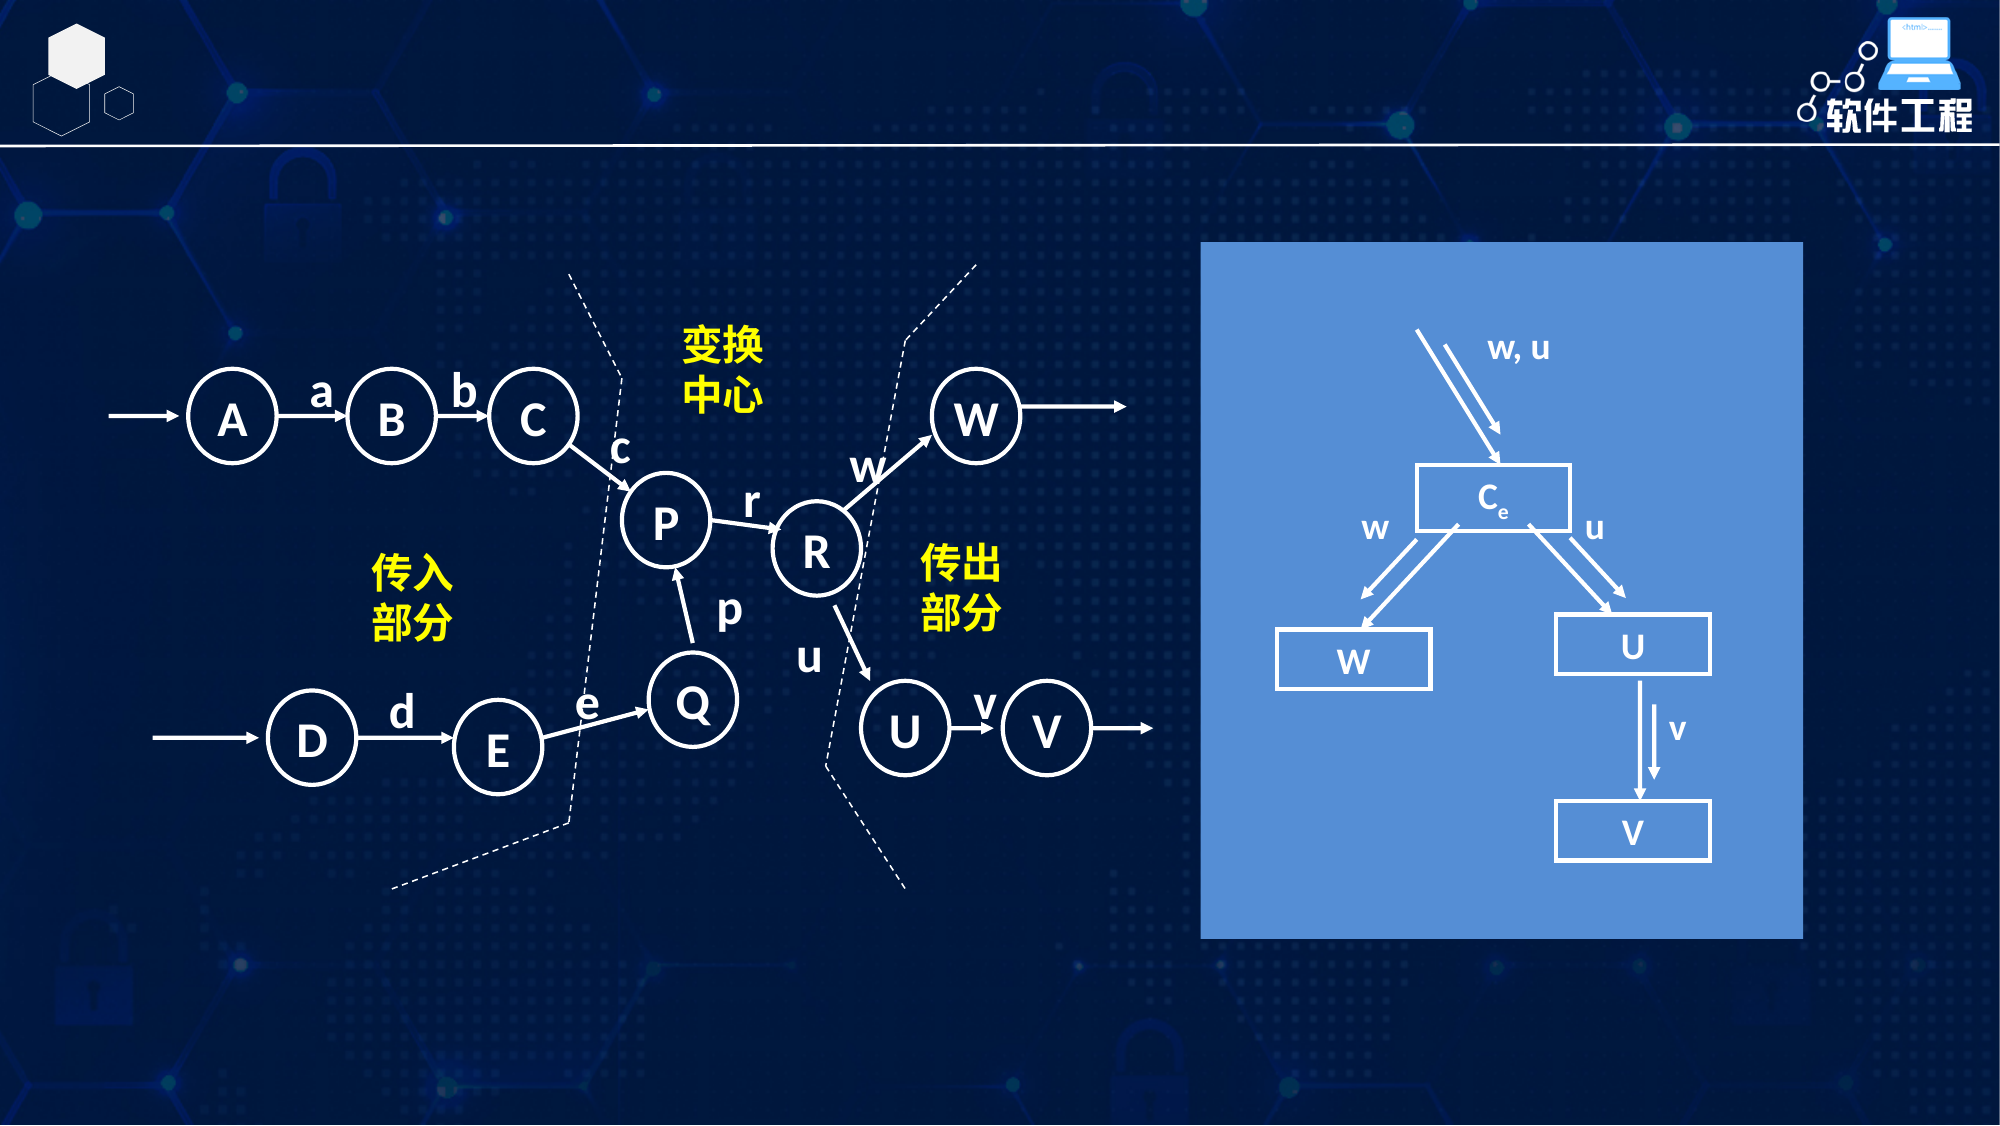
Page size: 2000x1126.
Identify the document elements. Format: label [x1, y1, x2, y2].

picture [0, 0, 2000, 145]
text_box [108, 264, 1154, 890]
text_box [1200, 242, 1804, 939]
text_box [1276, 314, 1725, 862]
picture [0, 146, 2000, 1125]
